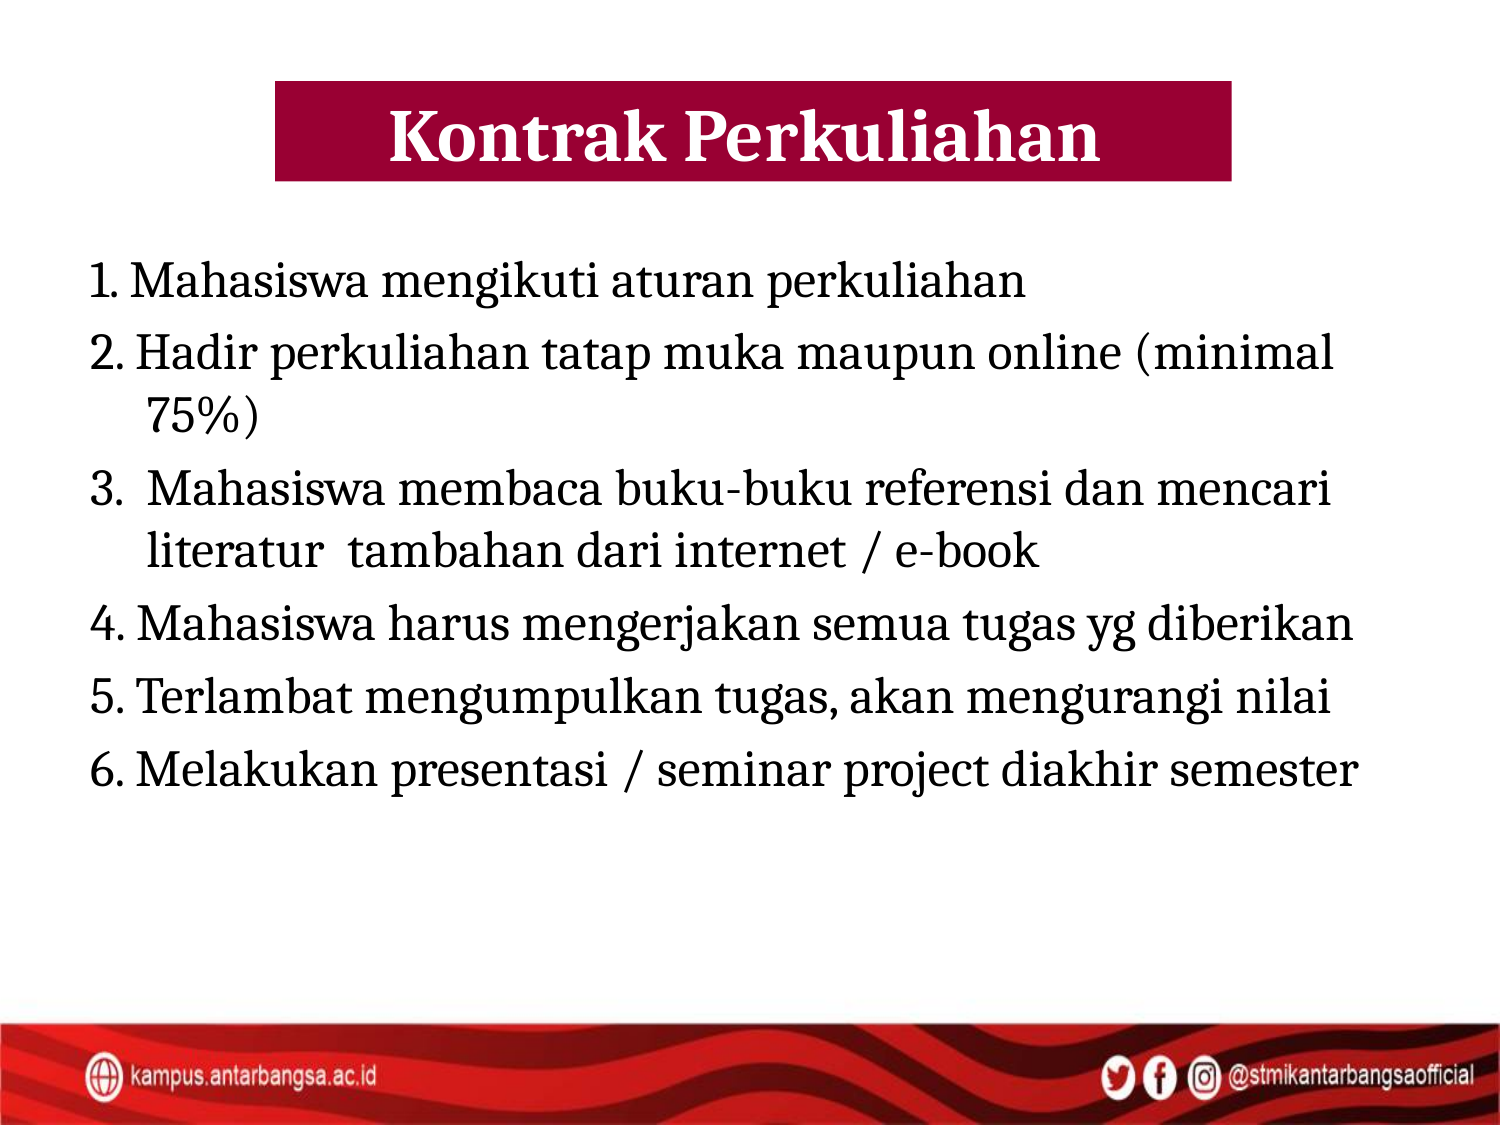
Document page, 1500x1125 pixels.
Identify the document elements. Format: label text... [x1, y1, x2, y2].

text_box Kontrak Perkuliahan [275, 81, 1232, 182]
picture [0, 0, 1500, 1125]
list 1. Mahasiswa mengikuti aturan perkuliahan 2. Hadir perkuliahan tatap muka maupun online (minimal 75%) 3. Mahasiswa membaca buku-buku referensi dan mencari literatur tambahan dari internet / e-book 4. Mahasiswa harus mengerjakan semua tugas yg diberikan 5. Terlambat mengumpulkan tugas, akan mengurangi nilai 6. Melakukan presentasi / seminar project diakhir semester [75, 237, 1436, 1024]
